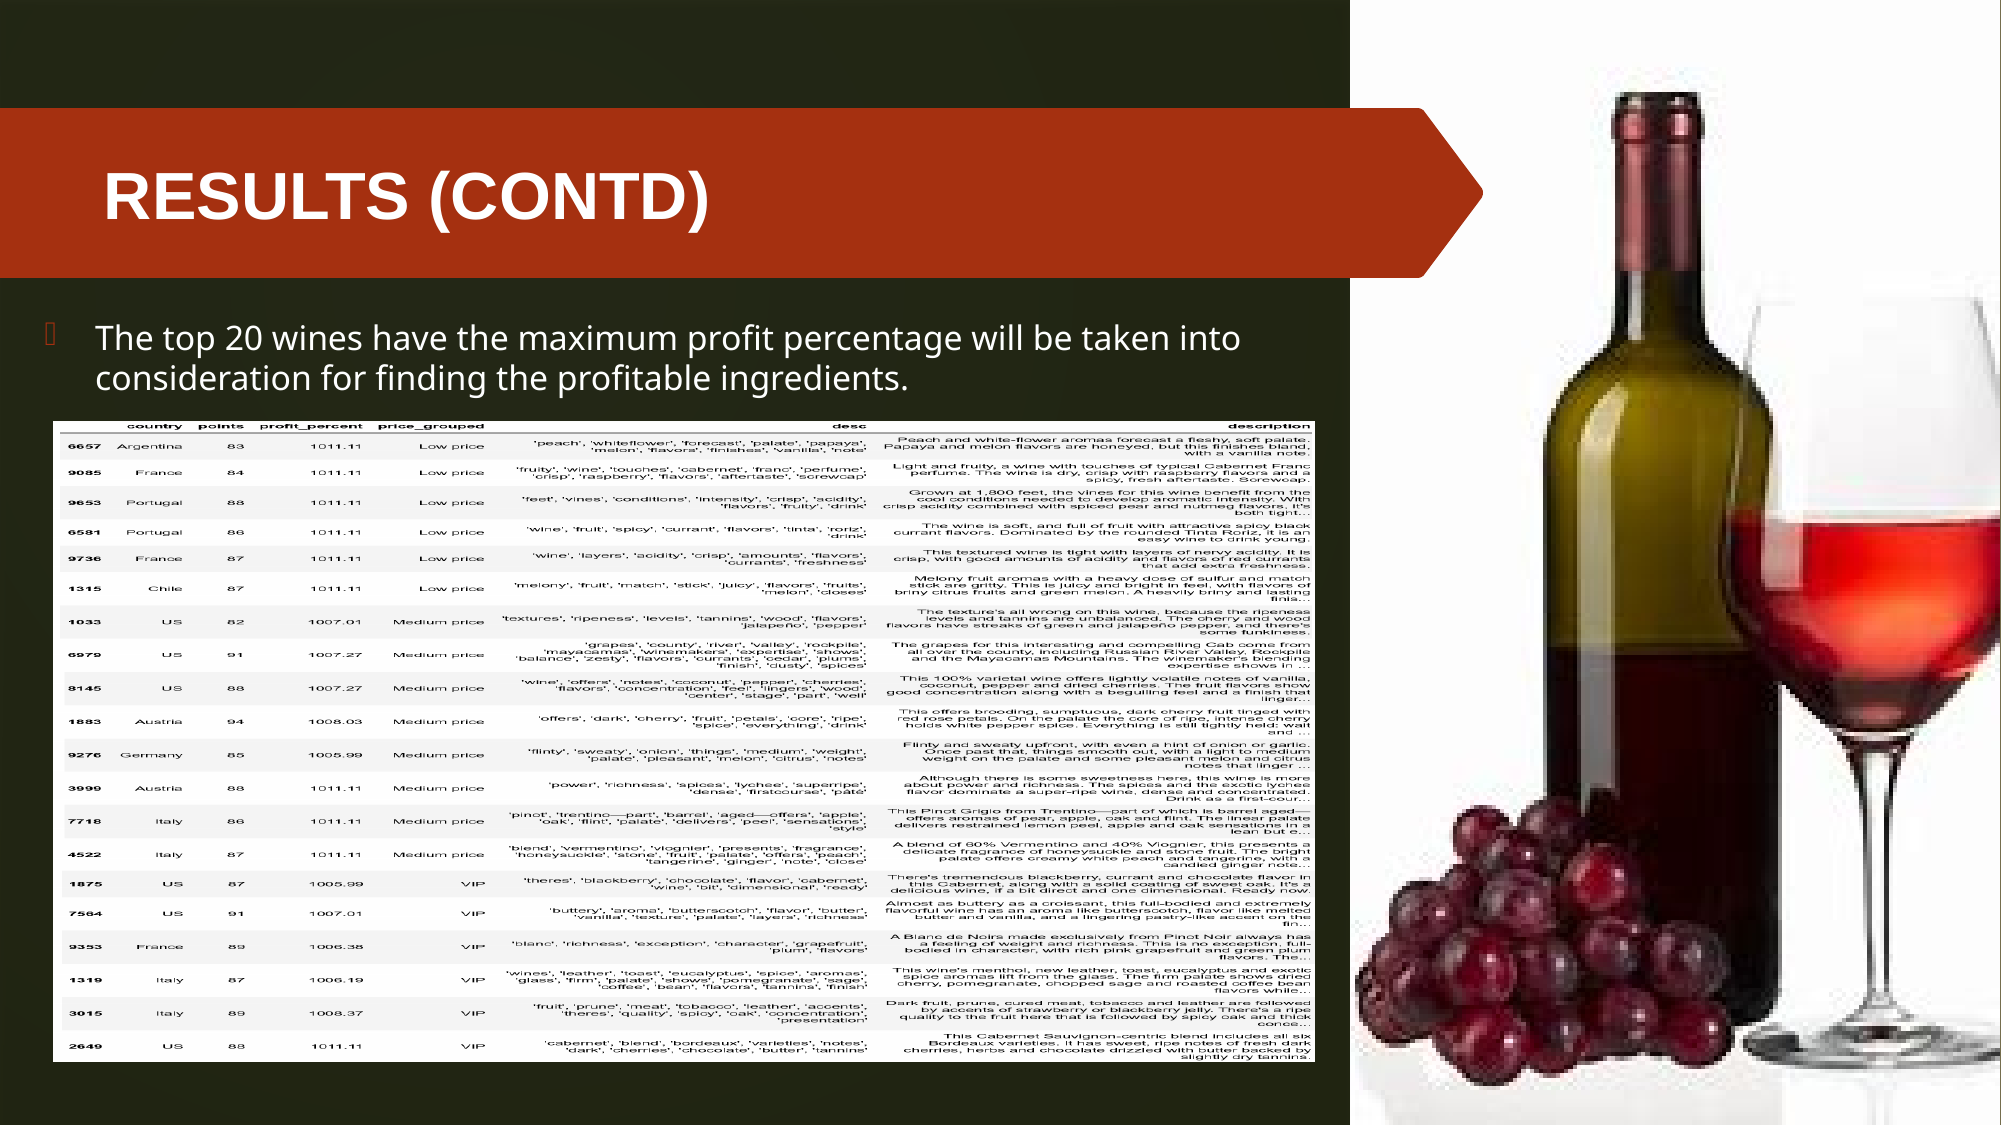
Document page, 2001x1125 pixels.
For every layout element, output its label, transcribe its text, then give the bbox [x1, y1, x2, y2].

text_box [0, 0, 1349, 108]
text_box [0, 278, 1344, 1125]
picture [1349, 0, 2000, 1125]
list The top 20 wines have the maximum profit percentage will be taken into consideration for finding the profitable ingredients. [29, 309, 1325, 406]
text_box [0, 108, 1344, 278]
title RESULTS (CONTD) [88, 129, 1344, 257]
picture [53, 421, 1316, 1062]
